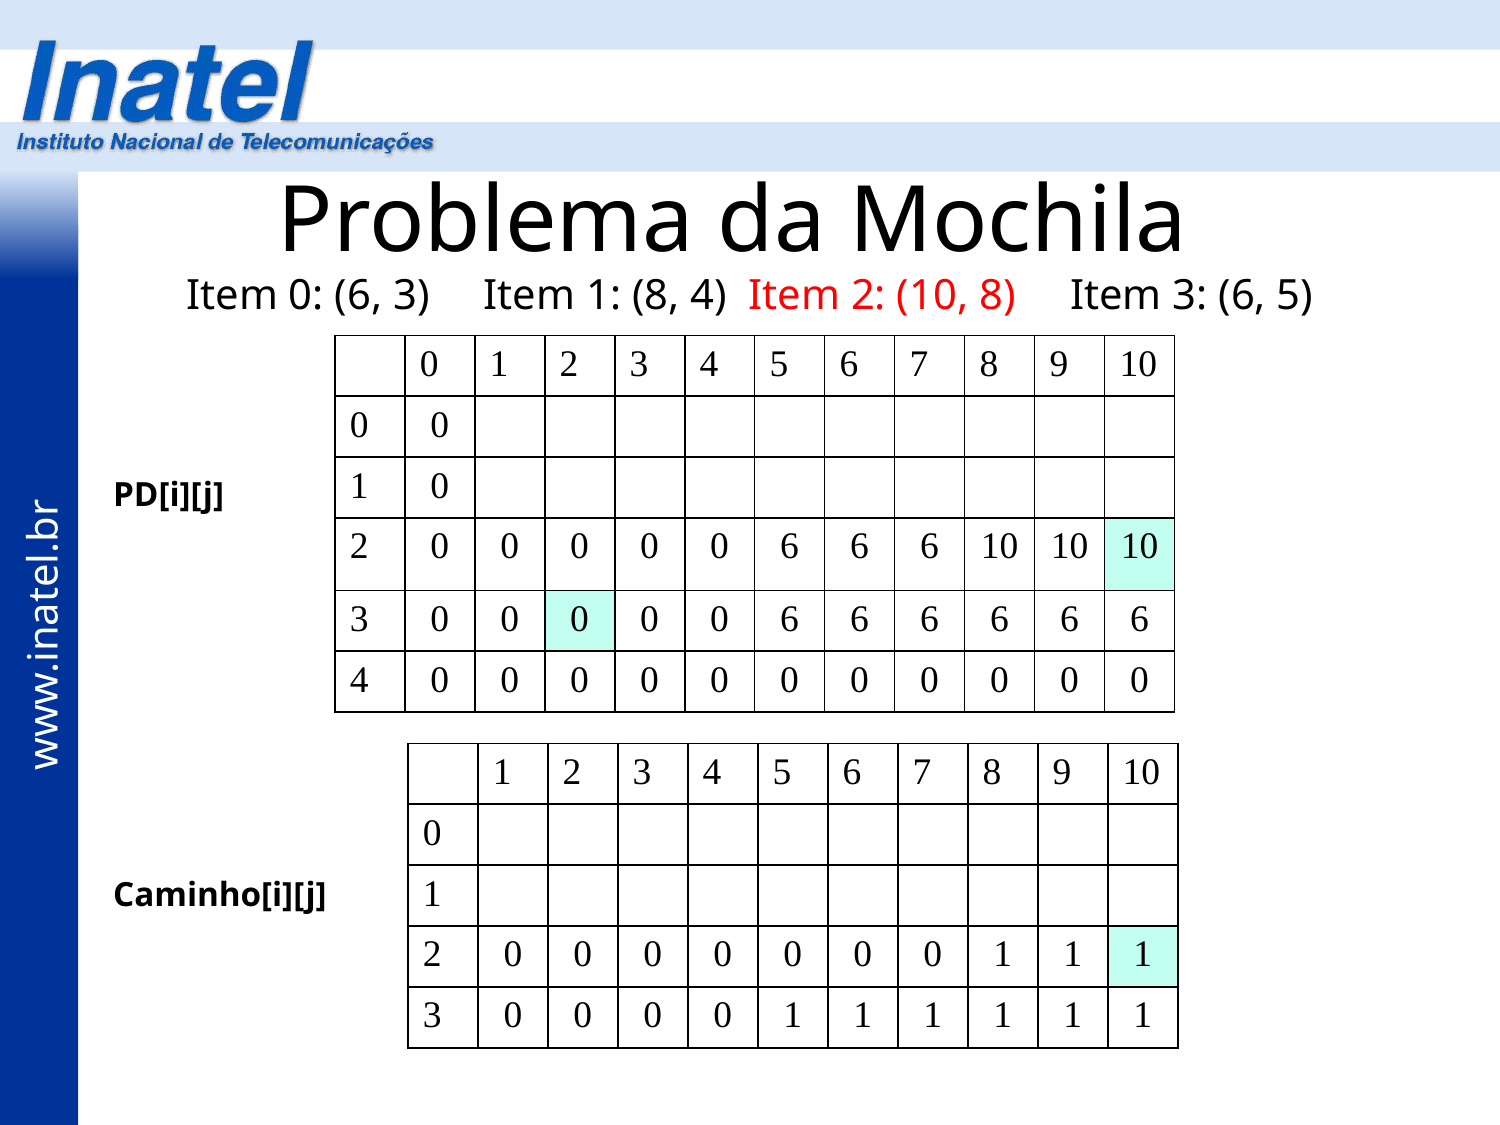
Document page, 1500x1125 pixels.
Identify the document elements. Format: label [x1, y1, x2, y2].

table_header [406, 336, 474, 395]
table_cell [546, 652, 614, 711]
table_cell [689, 988, 757, 1047]
table_cell [686, 397, 754, 456]
table_header [755, 336, 824, 395]
table_cell [1109, 988, 1177, 1047]
table_cell [1109, 927, 1177, 986]
table_cell [686, 458, 754, 517]
table_cell [476, 591, 544, 650]
table_cell [336, 458, 404, 466]
table_cell [476, 519, 544, 590]
table_cell [969, 927, 1037, 986]
table_cell [476, 458, 544, 517]
table_cell [546, 458, 614, 517]
table_cell [549, 927, 617, 986]
table_cell [409, 866, 477, 925]
table_cell [433, 591, 474, 650]
title [120, 189, 1346, 240]
table_cell [479, 988, 547, 1047]
table_cell [546, 397, 614, 456]
table_header [1035, 336, 1104, 395]
table_cell [829, 988, 897, 1047]
table_cell [759, 988, 827, 1047]
table_cell [479, 866, 547, 925]
table_header [689, 744, 757, 803]
table_cell [549, 988, 617, 1047]
table_cell [433, 519, 474, 590]
table_header [476, 336, 544, 395]
table_cell [546, 519, 614, 590]
table_cell [616, 652, 684, 711]
table_cell [965, 519, 1034, 590]
table_cell [755, 652, 824, 711]
table_cell [1109, 866, 1177, 925]
table_cell [1035, 652, 1104, 711]
text_box [98, 466, 433, 921]
table_cell [1105, 458, 1174, 517]
table_cell [1039, 988, 1107, 1047]
table_header [616, 336, 684, 395]
table_cell [895, 519, 964, 590]
table_cell [616, 397, 684, 456]
table_cell [899, 988, 967, 1047]
table_cell [433, 652, 474, 711]
table_header [479, 744, 547, 803]
table_cell [619, 927, 687, 986]
table_cell [755, 458, 824, 517]
table_cell [969, 866, 1037, 925]
table_cell [1105, 397, 1174, 456]
table_cell [829, 927, 897, 986]
table_header [965, 336, 1034, 395]
table_header [899, 744, 967, 803]
table_cell [829, 866, 897, 925]
table_cell [406, 397, 474, 456]
table_cell [1109, 805, 1177, 864]
table_cell [1035, 519, 1104, 590]
table_header [619, 744, 687, 803]
table_header [829, 744, 897, 803]
table_cell [825, 652, 894, 711]
table_cell [406, 458, 474, 517]
table_cell [336, 397, 404, 456]
table_cell [759, 927, 827, 986]
table_header [1109, 744, 1177, 803]
table_cell [895, 397, 964, 456]
table_header [336, 336, 404, 395]
table_cell [619, 866, 687, 925]
table_cell [1039, 927, 1107, 986]
table_header [825, 336, 894, 395]
table_cell [686, 652, 754, 711]
table_cell [895, 652, 964, 711]
table_cell [825, 458, 894, 517]
table_cell [1105, 591, 1174, 650]
table_cell [969, 805, 1037, 864]
table_header [969, 744, 1037, 803]
table_cell [689, 805, 757, 864]
table_cell [895, 458, 964, 517]
table_cell [476, 652, 544, 711]
table_cell [616, 591, 684, 650]
table_cell [759, 805, 827, 864]
table_cell [1035, 591, 1104, 650]
table_cell [549, 805, 617, 864]
table_cell [825, 591, 894, 650]
table_cell [1035, 397, 1104, 456]
table_header [546, 336, 614, 395]
table_cell [1039, 866, 1107, 925]
table_header [433, 744, 477, 803]
table_cell [1039, 805, 1107, 864]
table_cell [755, 591, 824, 650]
table_header [759, 744, 827, 803]
table_header [1039, 744, 1107, 803]
table_cell [965, 458, 1034, 517]
table_cell [899, 866, 967, 925]
table_cell [1035, 458, 1104, 517]
table_cell [549, 866, 617, 925]
table_cell [759, 866, 827, 925]
table_cell [899, 927, 967, 986]
table_cell [409, 927, 477, 986]
table_cell [409, 988, 477, 1047]
table_cell [619, 805, 687, 864]
table_cell [829, 805, 897, 864]
table_cell [1105, 519, 1174, 590]
table_cell [616, 458, 684, 517]
table_cell [965, 652, 1034, 711]
table_cell [616, 519, 684, 590]
table_cell [895, 591, 964, 650]
text_box [171, 260, 1384, 325]
table_cell [686, 519, 754, 590]
table_cell [965, 591, 1034, 650]
table_cell [969, 988, 1037, 1047]
table_header [549, 744, 617, 803]
table_cell [825, 519, 894, 590]
table_header [895, 336, 964, 395]
table_cell [825, 397, 894, 456]
table_cell [899, 805, 967, 864]
table_cell [689, 866, 757, 925]
picture [12, 35, 440, 160]
table_cell [479, 927, 547, 986]
table_cell [689, 927, 757, 986]
table_cell [619, 988, 687, 1047]
table_cell [1105, 652, 1174, 711]
table_cell [965, 397, 1034, 456]
table_cell [479, 805, 547, 864]
table_cell [686, 591, 754, 650]
table_cell [433, 805, 477, 864]
table_cell [755, 397, 824, 456]
table_header [686, 336, 754, 395]
table_header [1105, 336, 1174, 395]
table_cell [546, 591, 614, 650]
table_cell [755, 519, 824, 590]
table_cell [476, 397, 544, 456]
